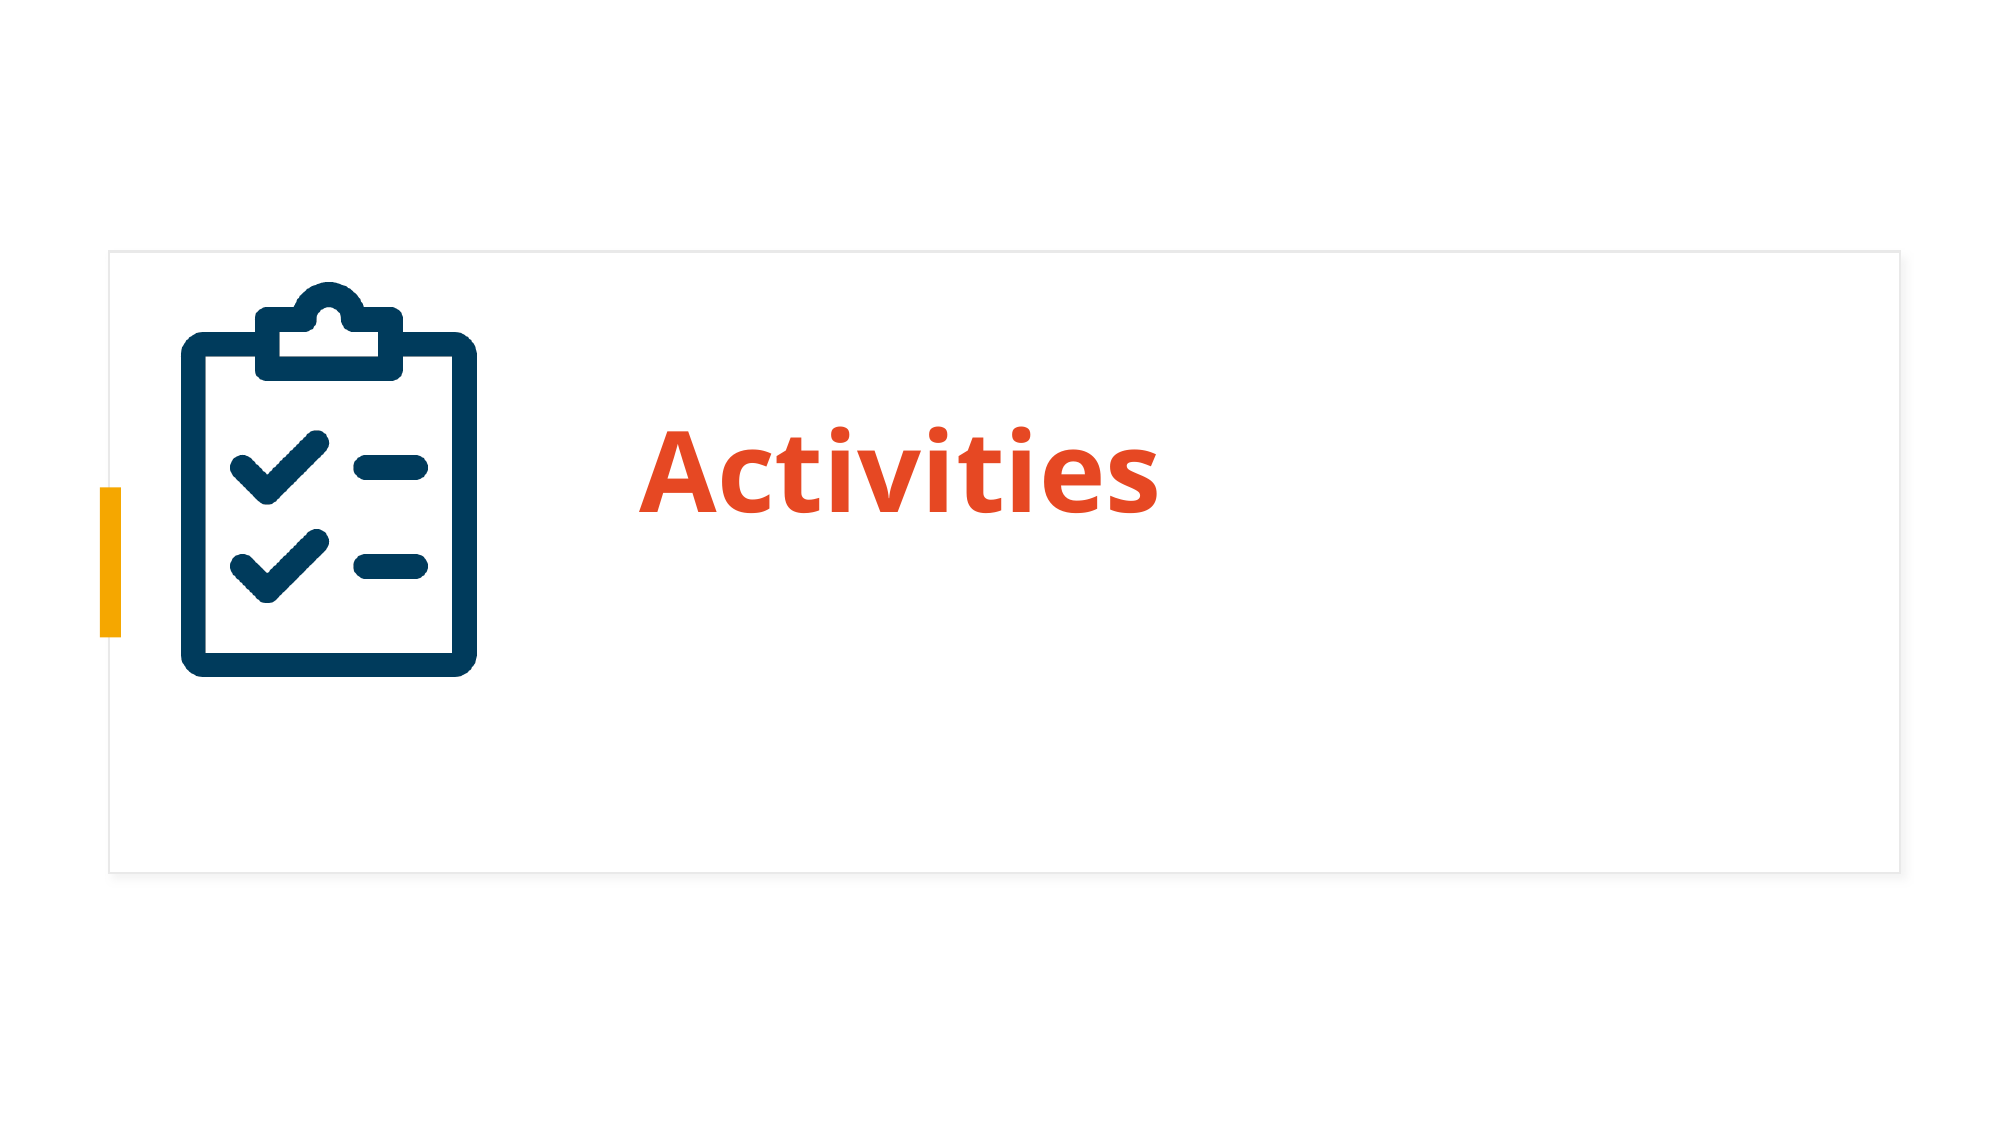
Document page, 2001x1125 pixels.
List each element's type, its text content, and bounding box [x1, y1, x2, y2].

picture [131, 282, 526, 677]
title Activities [624, 388, 1397, 563]
